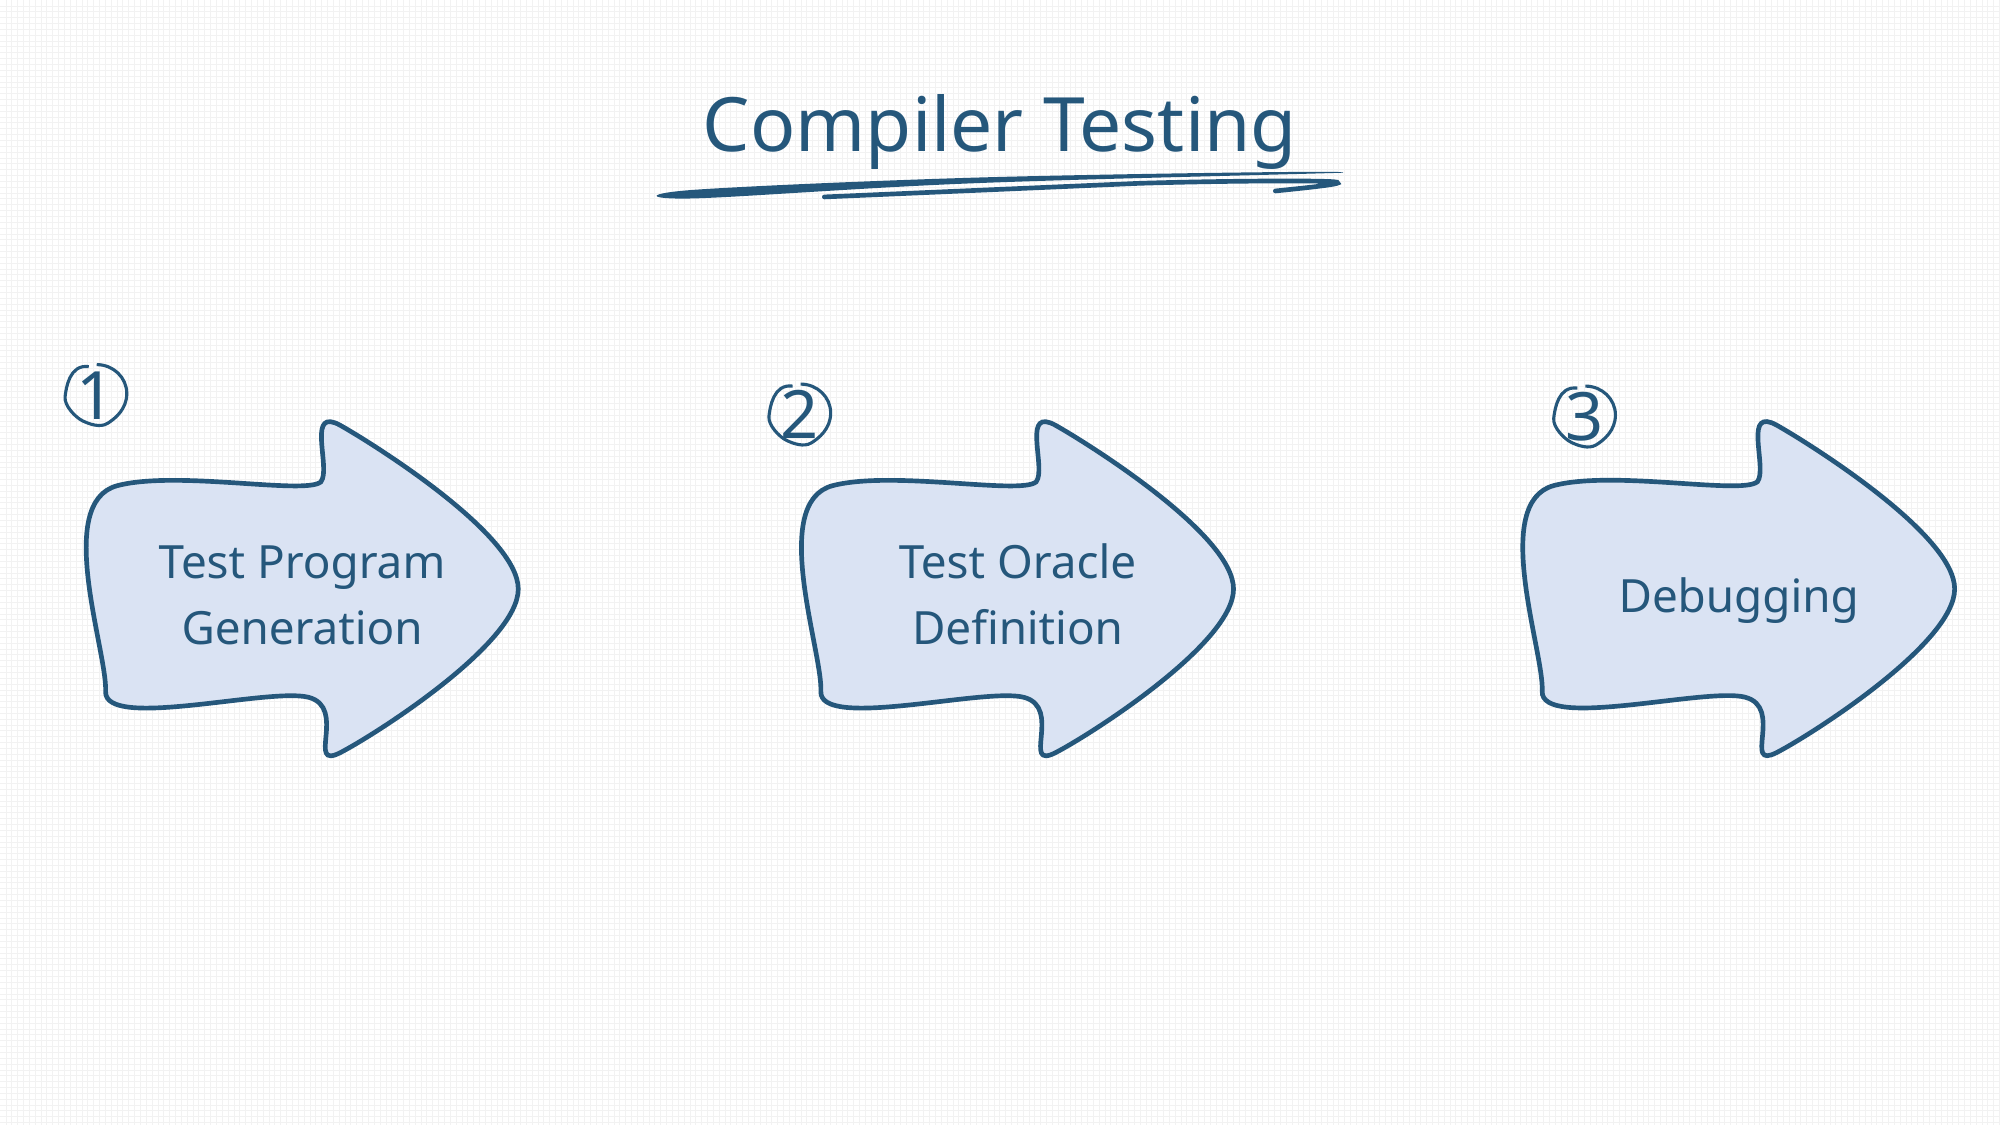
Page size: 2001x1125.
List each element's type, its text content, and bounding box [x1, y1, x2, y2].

text_box [800, 420, 1186, 757]
title Compiler Testing [634, 79, 1366, 177]
text_box [479, 524, 520, 654]
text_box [61, 345, 131, 442]
text_box Test Oracle Definition [831, 514, 1204, 662]
text_box Test Program Generation [125, 514, 479, 662]
text_box [85, 420, 471, 757]
text_box Debugging [1572, 547, 1905, 629]
text_box [1204, 534, 1235, 645]
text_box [765, 364, 835, 461]
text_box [1549, 366, 1619, 463]
text_box [1521, 420, 1956, 757]
